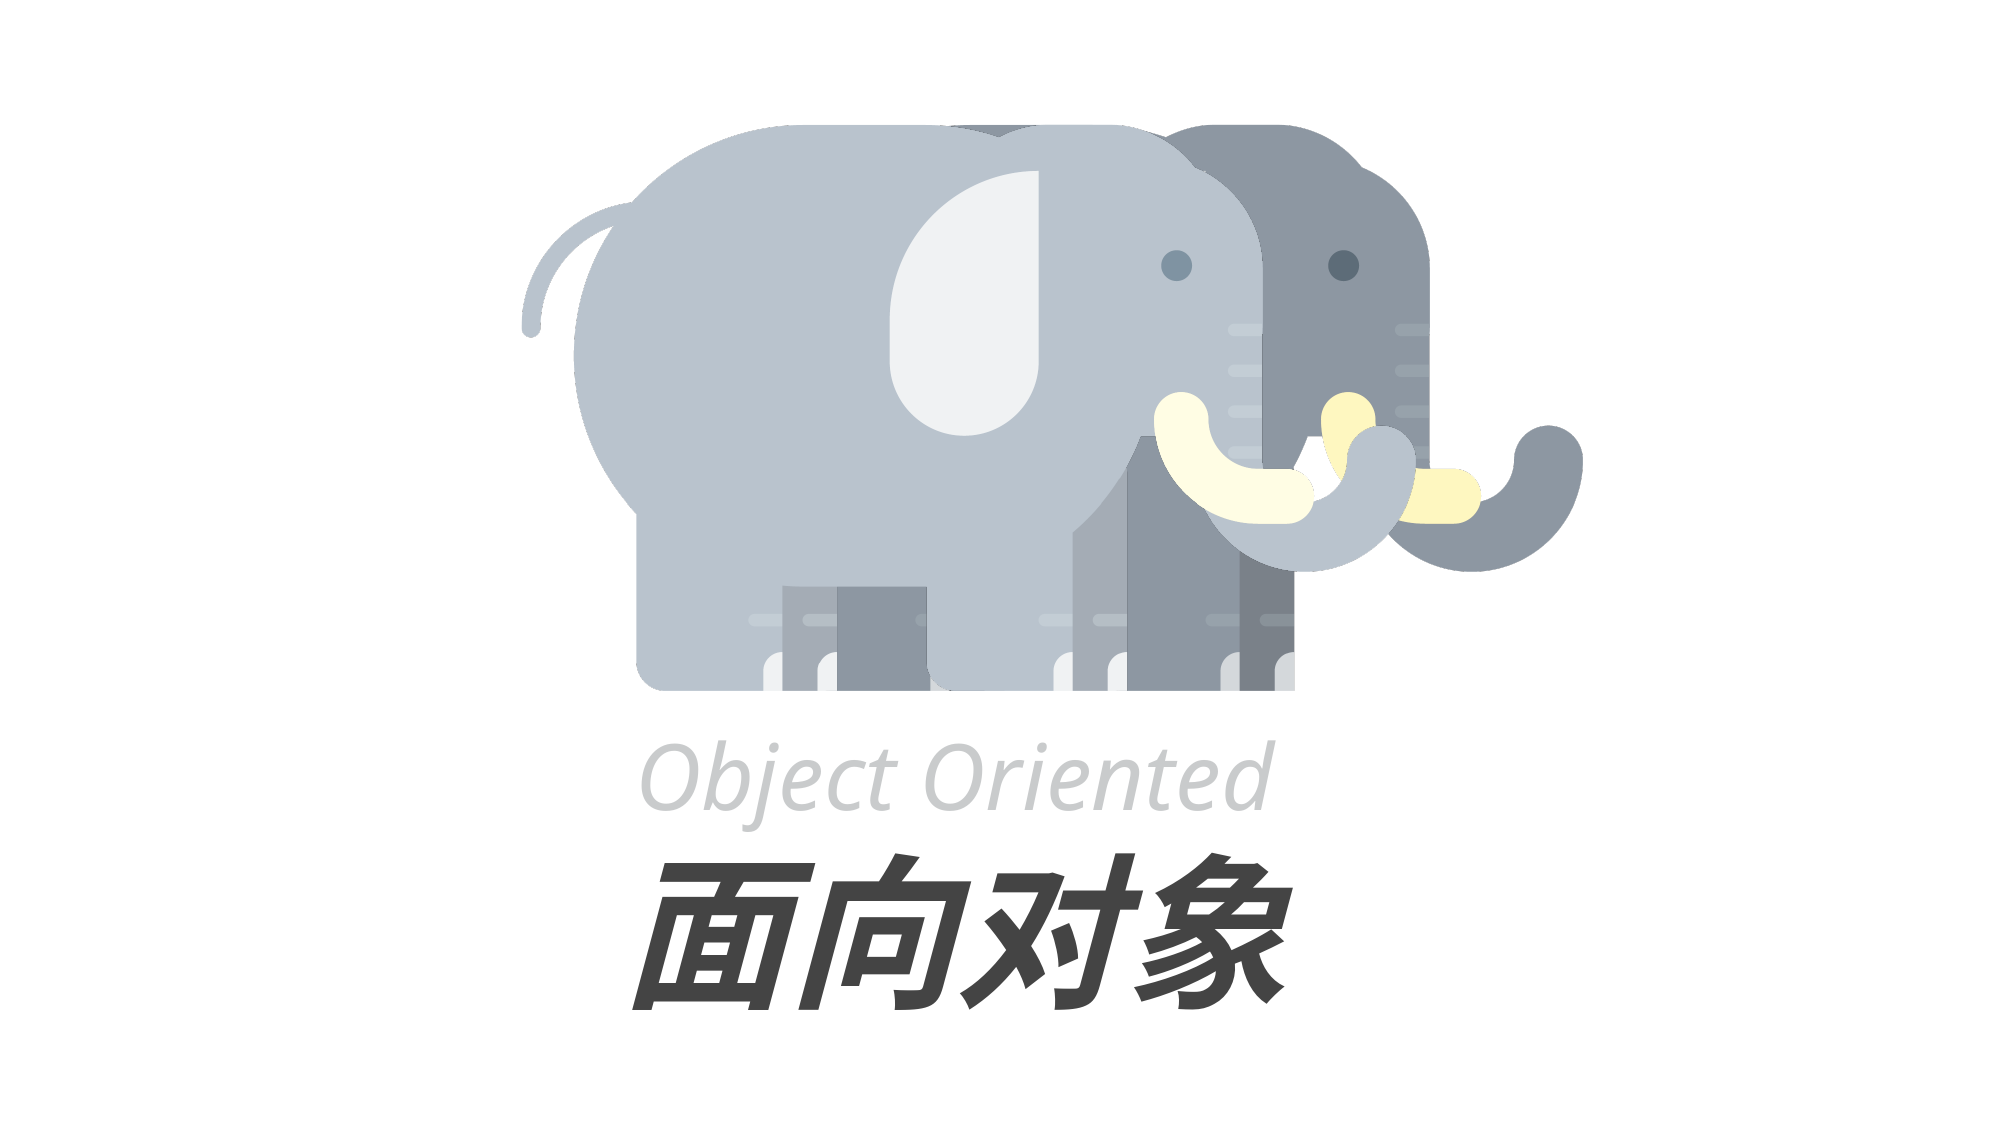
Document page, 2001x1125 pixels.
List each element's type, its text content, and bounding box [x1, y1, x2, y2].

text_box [519, 121, 1586, 694]
text_box Object Oriented 面向对象 [173, 711, 1737, 1036]
